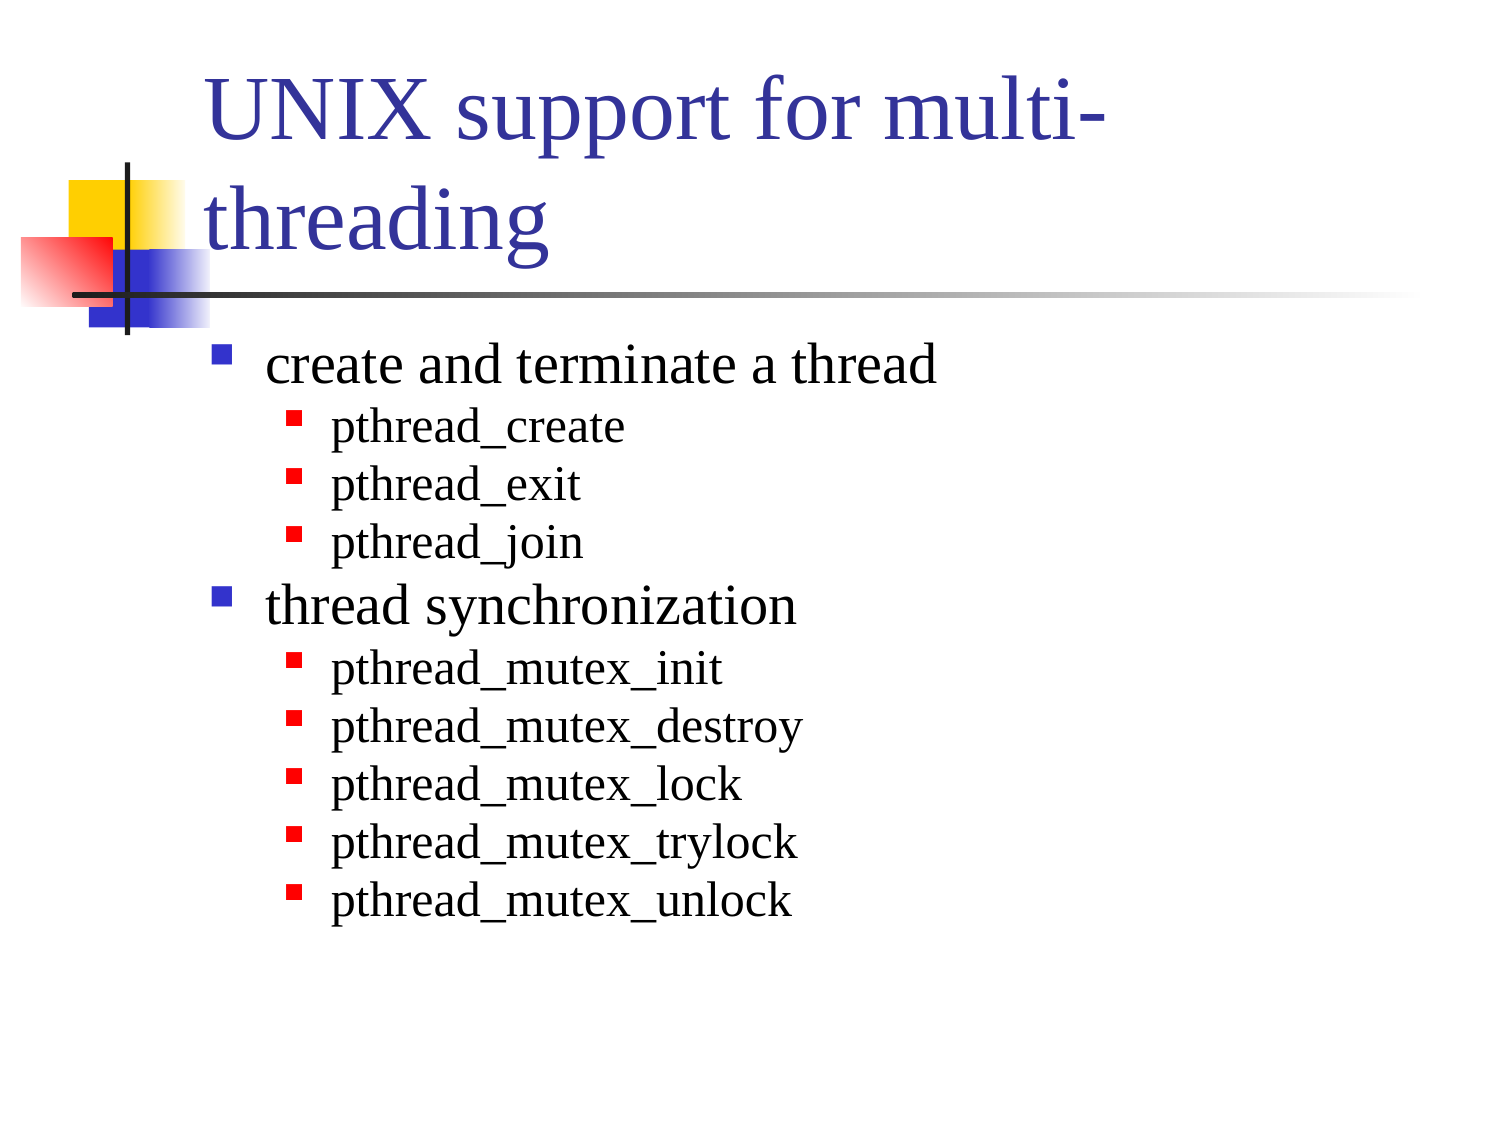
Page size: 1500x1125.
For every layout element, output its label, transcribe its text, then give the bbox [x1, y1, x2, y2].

list create and terminate a thread pthread_create pthread_exit pthread_join thread synchronization pthread_mutex_init pthread_mutex_destroy pthread_mutex_lock pthread_mutex_trylock pthread_mutex_unlock [193, 331, 1469, 1006]
title UNIX support for multi-threading [188, 35, 1468, 275]
